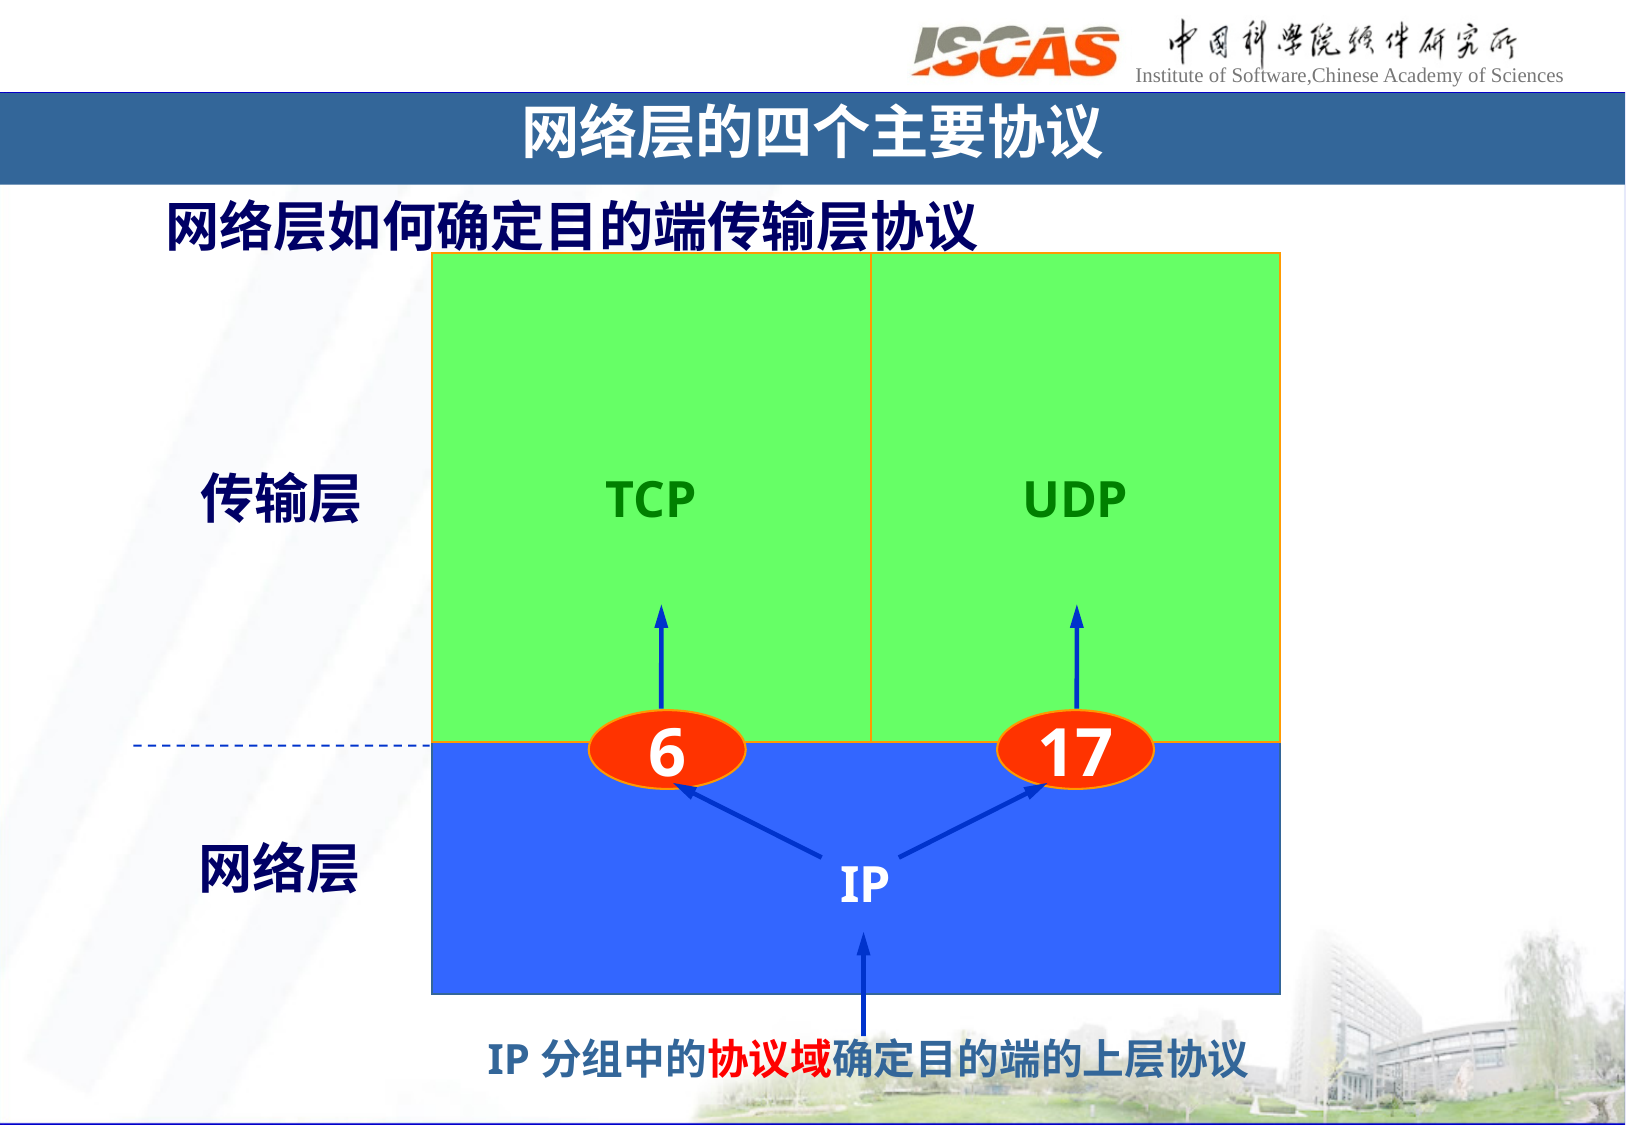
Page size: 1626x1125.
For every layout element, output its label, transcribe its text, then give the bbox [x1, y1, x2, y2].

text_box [133, 253, 1492, 1092]
text_box 网络层如何确定目的端传输层协议 [62, 185, 1082, 265]
picture [0, 92, 1626, 1125]
title 网络层的四个主要协议 [0, 93, 1625, 185]
picture [1166, 15, 1519, 71]
picture [907, 18, 1132, 87]
